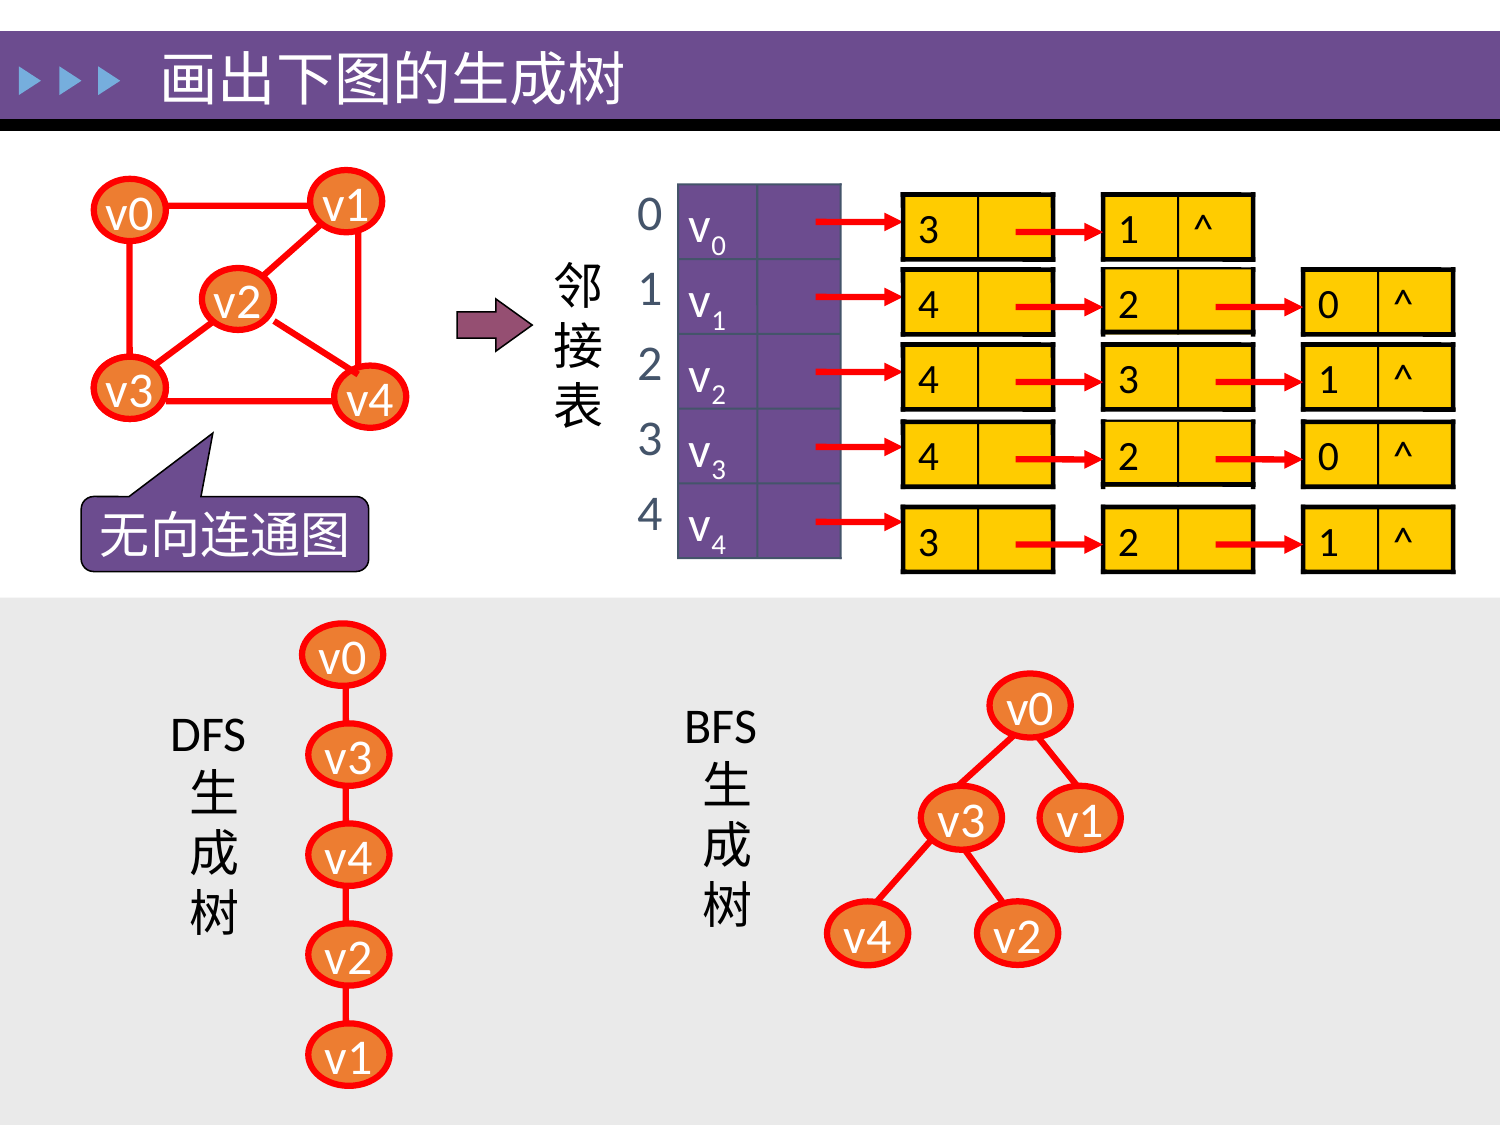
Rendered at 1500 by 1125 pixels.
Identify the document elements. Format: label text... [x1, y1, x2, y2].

text_box v0 [989, 673, 1071, 723]
text_box DFS生成树 [152, 693, 278, 949]
table_header 0 [591, 186, 673, 261]
text_box v0 [302, 623, 384, 686]
text_box 画出下图的生成树 [144, 34, 983, 120]
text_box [826, 823, 1059, 966]
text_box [673, 184, 1454, 572]
text_box v4 [308, 823, 390, 886]
text_box BFS生成树 [664, 685, 790, 941]
text_box v3 [308, 723, 390, 786]
text_box v2 [308, 923, 390, 986]
text_box v1 [308, 1023, 390, 1086]
table_cell 2 [591, 336, 673, 411]
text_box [93, 169, 407, 428]
text_box [457, 298, 533, 352]
table_cell 3 [591, 411, 673, 486]
table_cell 1 [591, 261, 673, 336]
table_cell 4 [591, 486, 673, 561]
text_box [0, 597, 1500, 1125]
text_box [920, 723, 1121, 850]
text_box 无向连通图 [81, 433, 369, 572]
text_box 邻接表 [538, 246, 591, 442]
